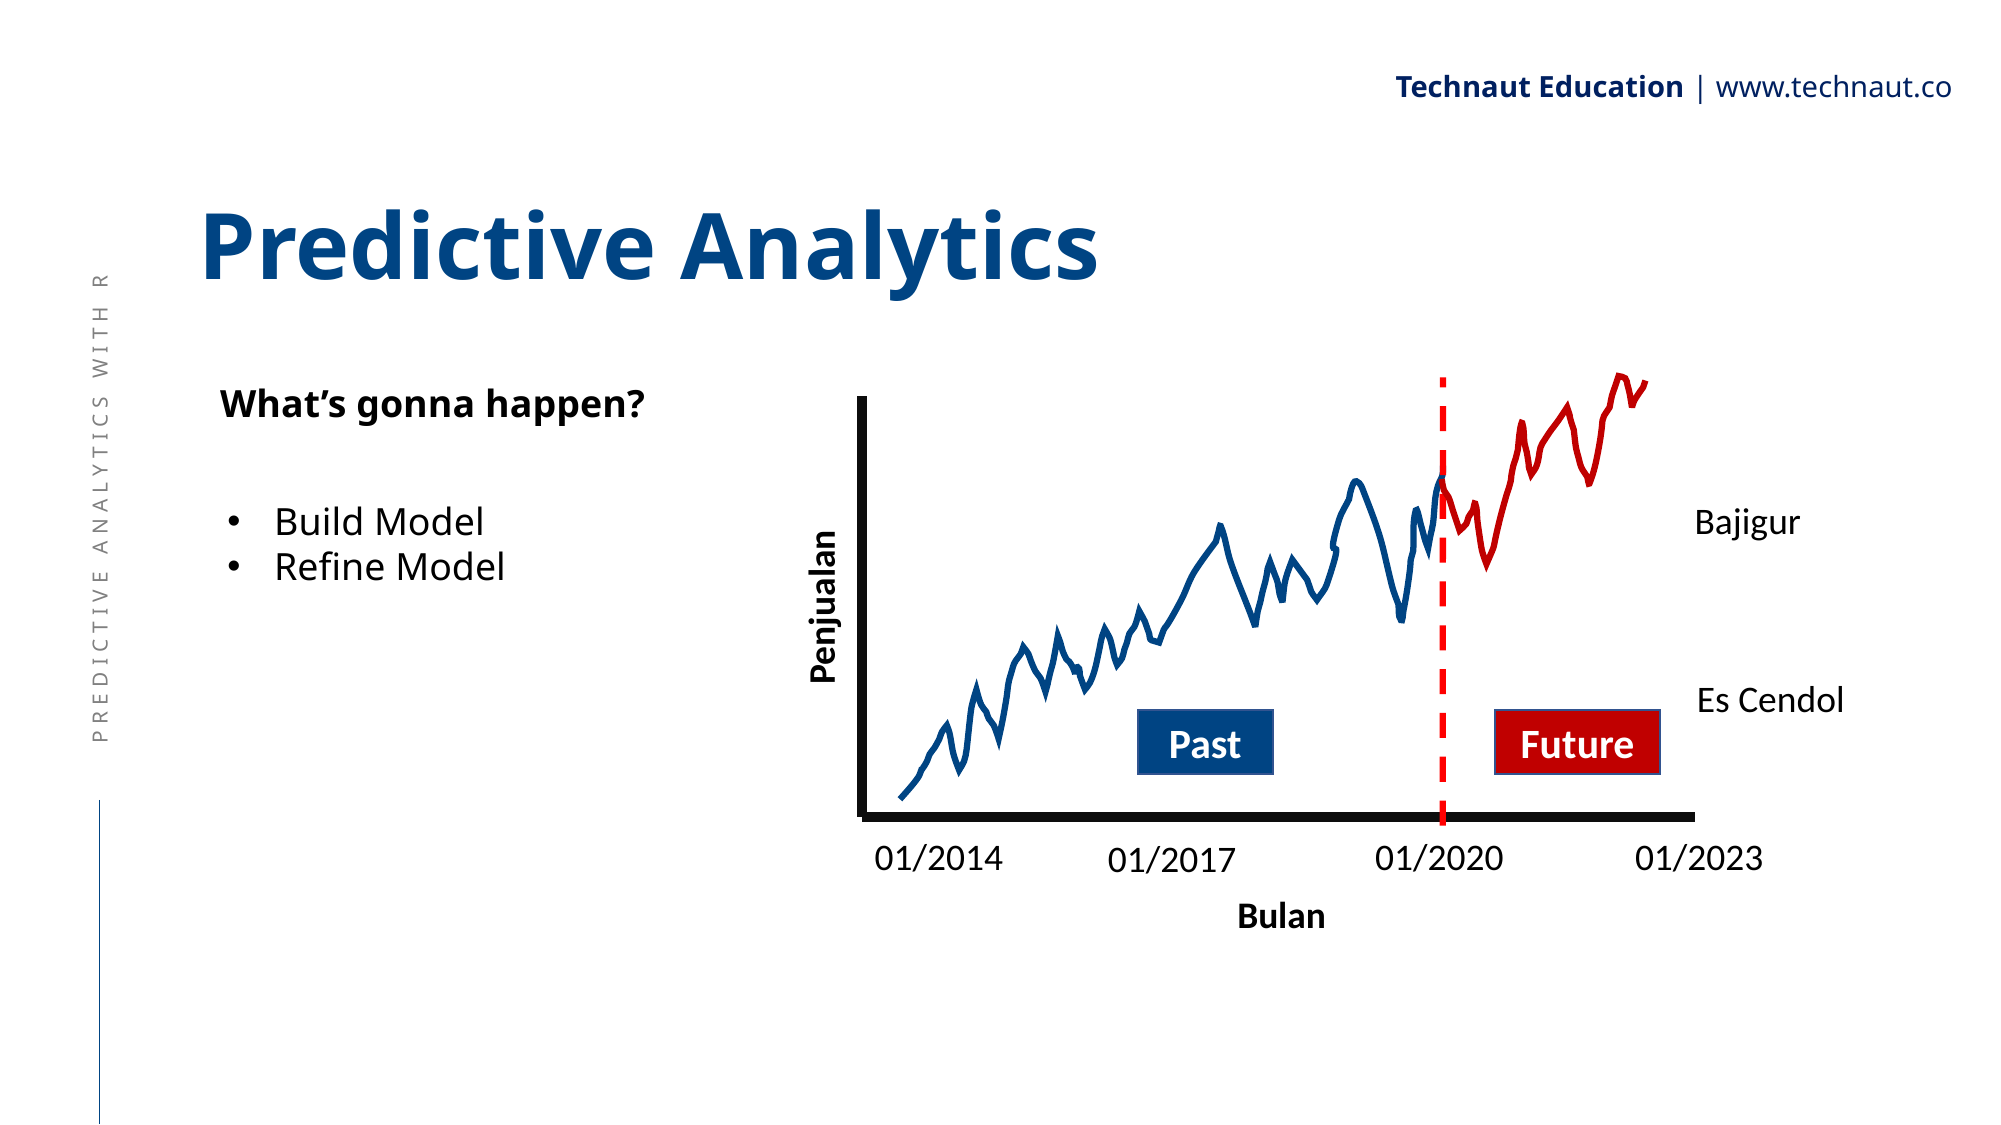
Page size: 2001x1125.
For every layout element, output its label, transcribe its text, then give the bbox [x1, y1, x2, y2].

text_box Penjualan [790, 388, 850, 699]
text_box Bajigur [1695, 489, 1895, 550]
list What’s gonna happen? [205, 377, 732, 438]
text_box PREDICTIVE ANALYTICS WITH R [79, 221, 120, 758]
text_box [1610, 374, 1647, 396]
text_box Technaut Education | www.technaut.co [1126, 61, 1968, 111]
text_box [1443, 396, 1695, 818]
text_box Bulan [1222, 883, 1357, 943]
text_box 01/2014 [859, 825, 1033, 886]
text_box Es Cendol [1695, 667, 1898, 727]
text_box Build Model Refine Model [212, 490, 750, 596]
title Predictive Analytics [183, 171, 1526, 329]
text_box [861, 396, 1442, 818]
text_box 01/2020 [1360, 825, 1526, 886]
text_box 01/2023 [1620, 825, 1836, 886]
text_box 01/2017 [1093, 827, 1266, 888]
